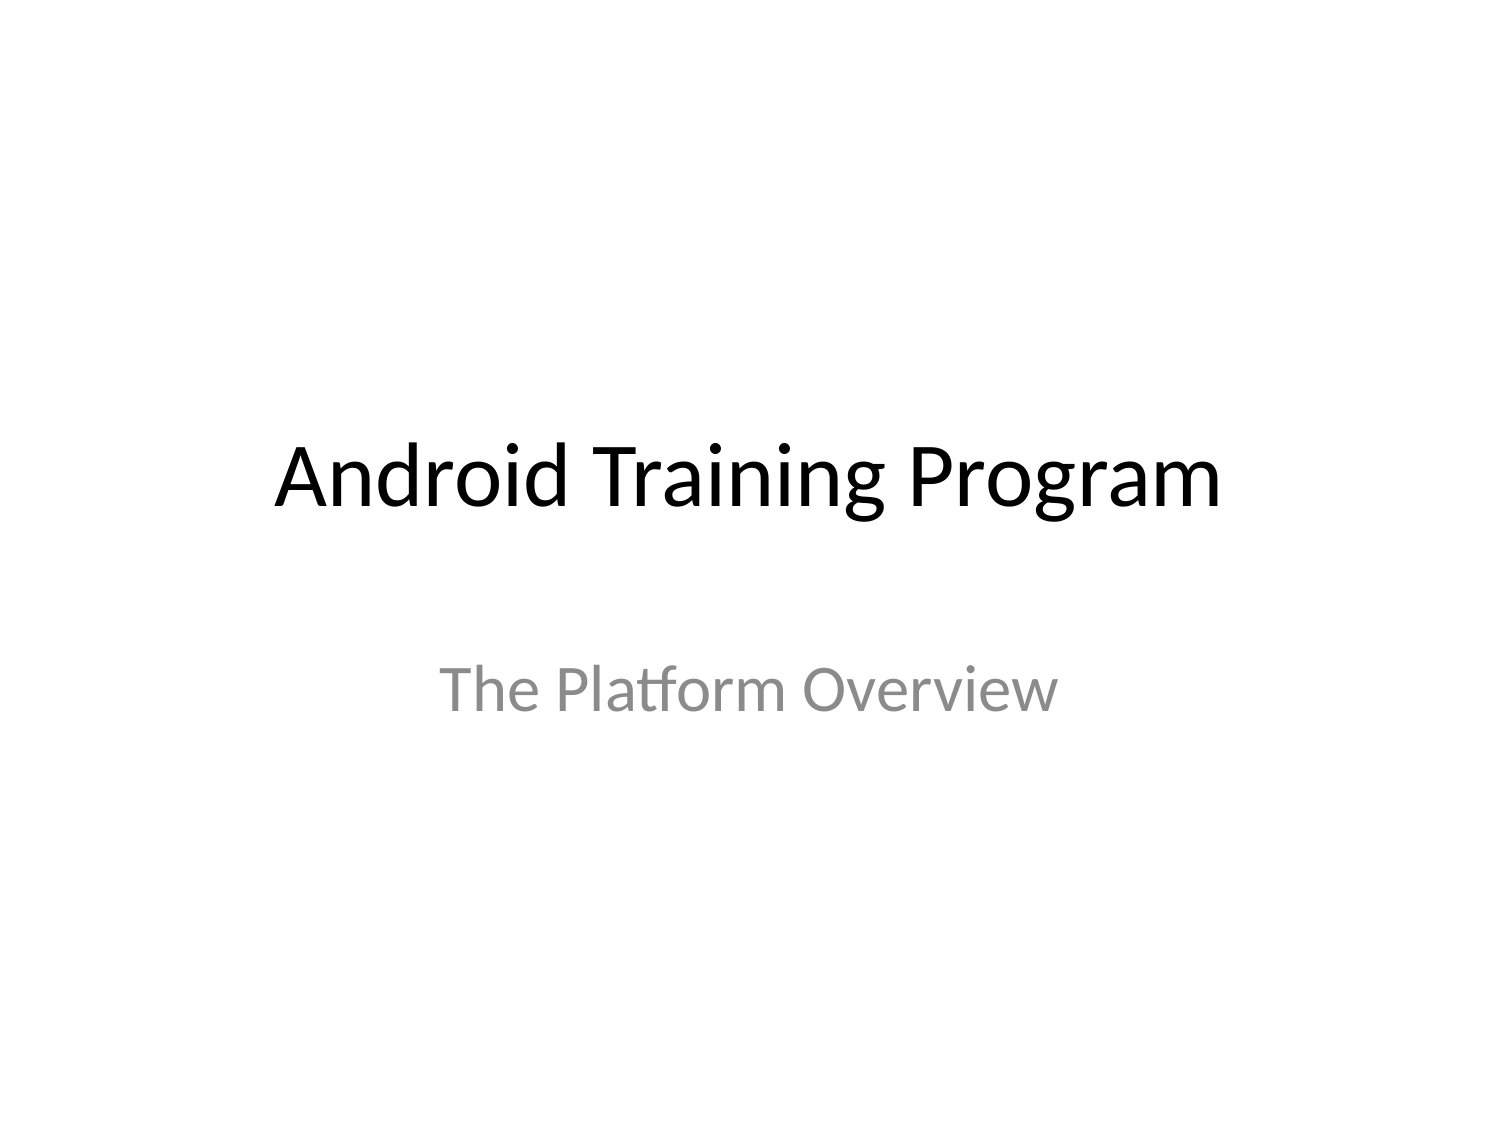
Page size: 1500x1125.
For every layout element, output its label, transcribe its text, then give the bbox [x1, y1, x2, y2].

subtitle The Platform Overview [225, 637, 1275, 925]
title Android Training Program [112, 349, 1388, 591]
